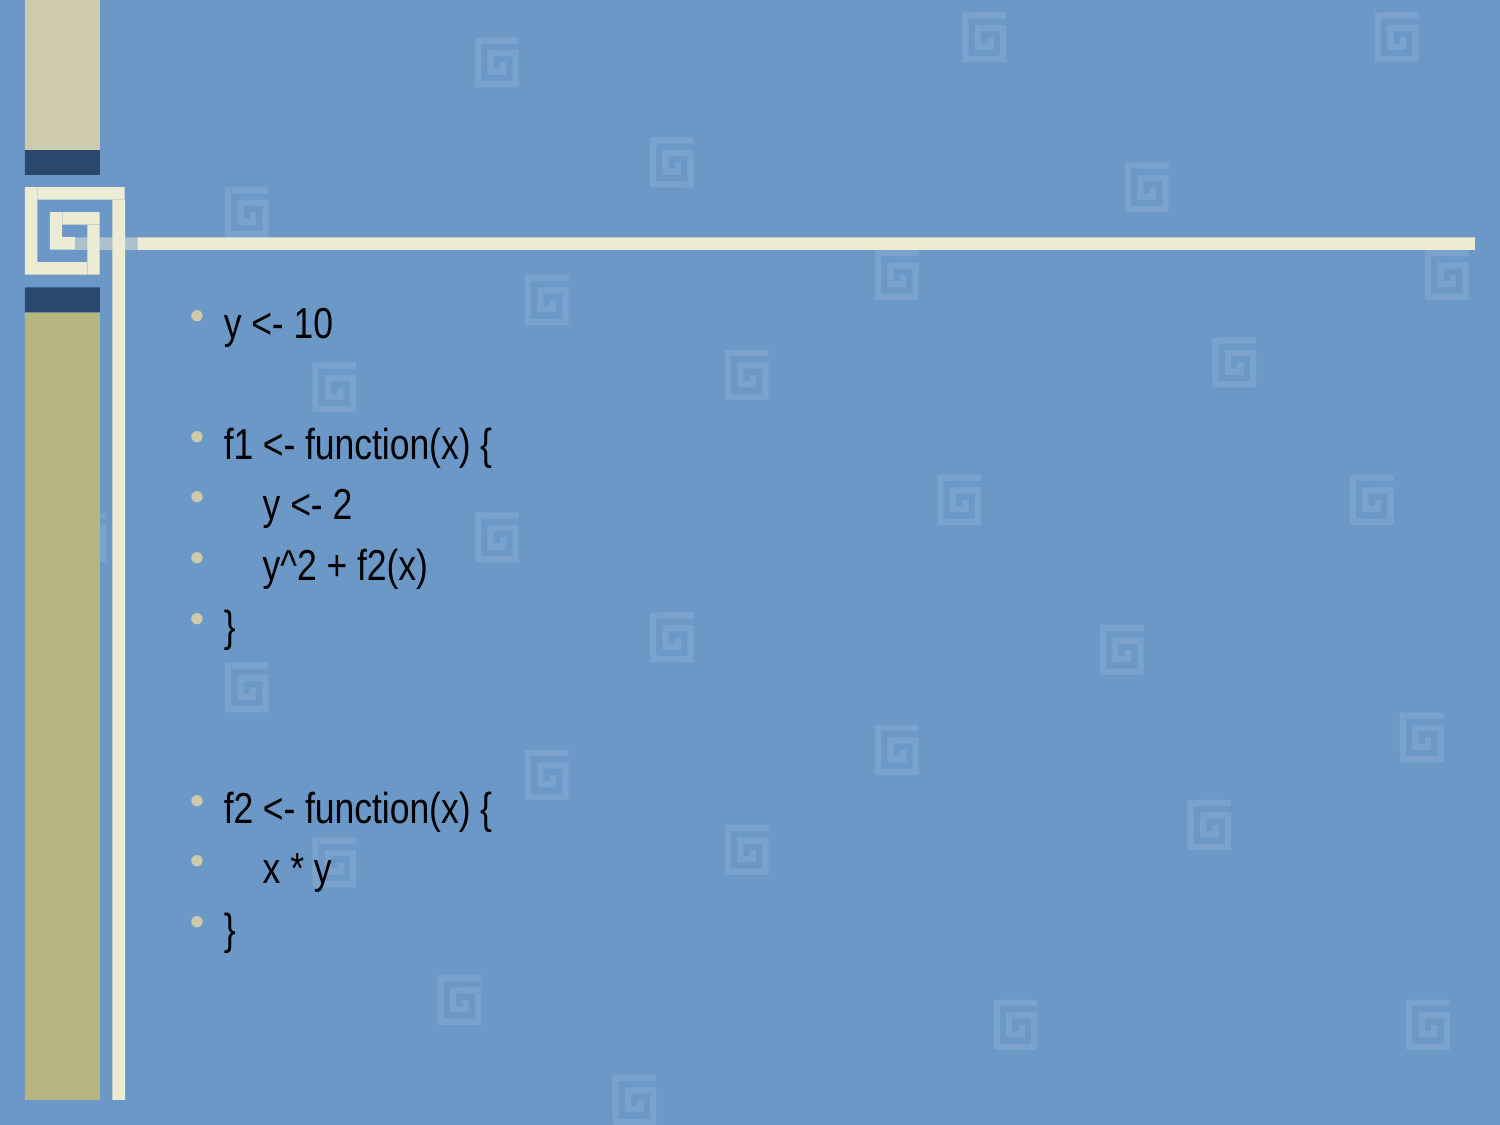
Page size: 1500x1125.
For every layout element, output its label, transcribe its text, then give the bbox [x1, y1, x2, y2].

list y <- 10 f1 <- function(x) { y <- 2 y^2 + f2(x) } f2 <- function(x) { x * y } [174, 287, 1450, 963]
